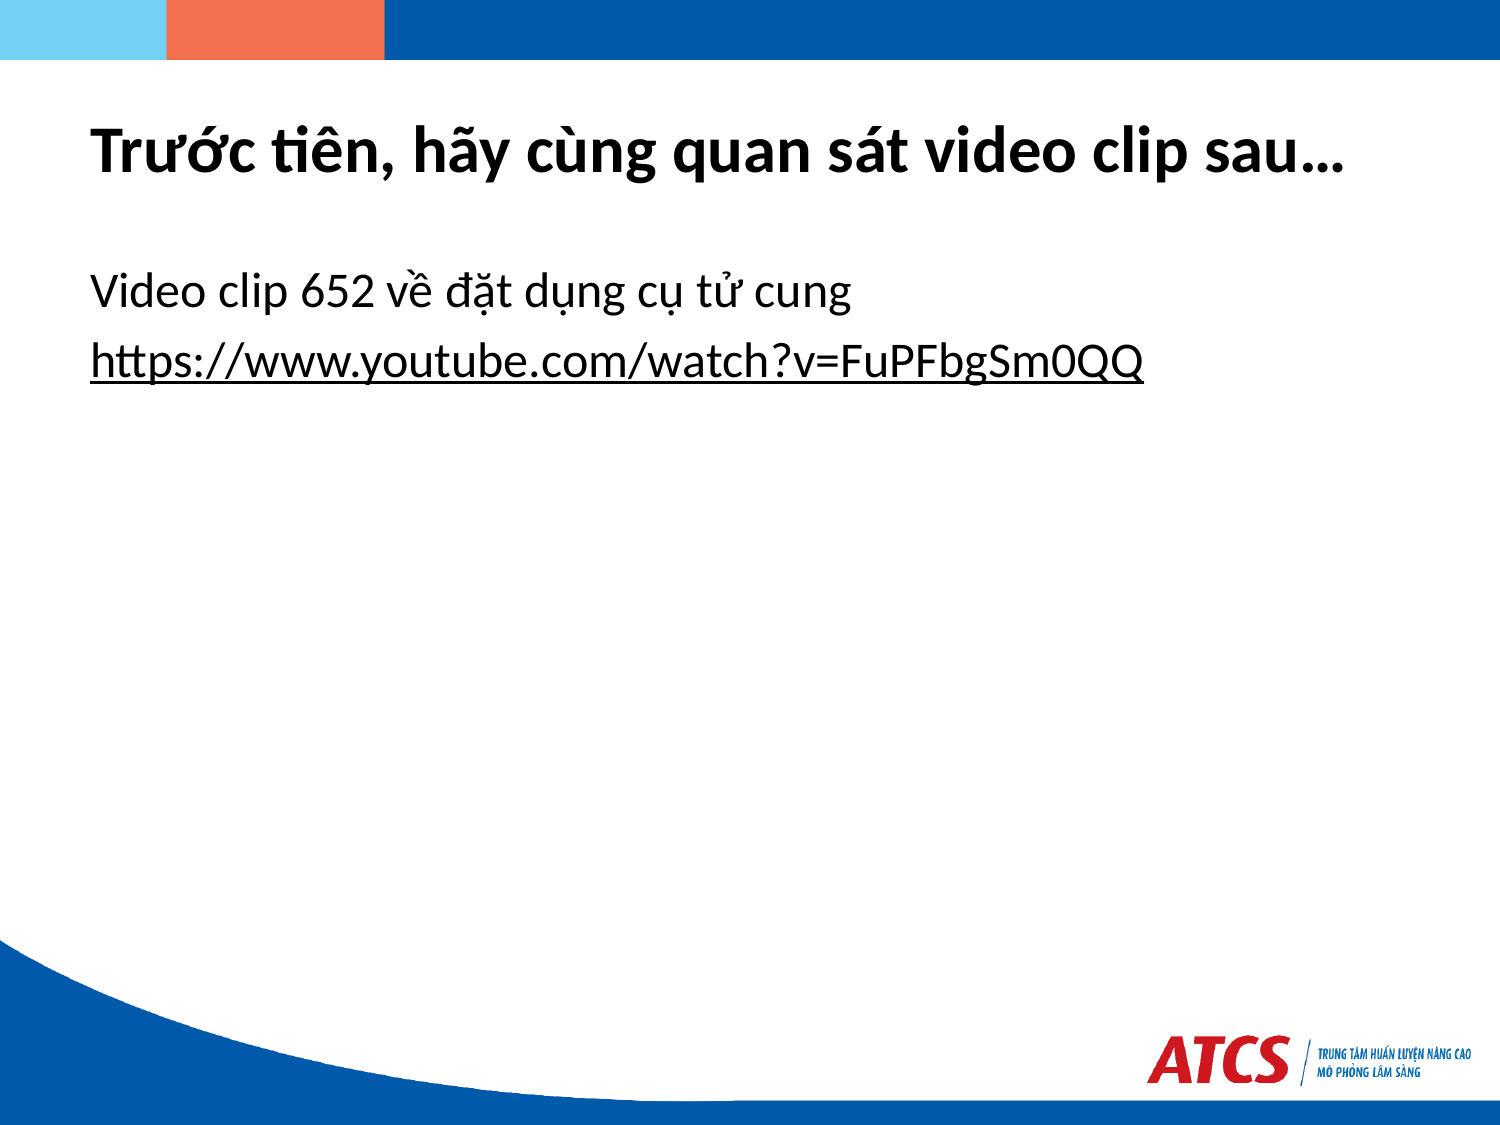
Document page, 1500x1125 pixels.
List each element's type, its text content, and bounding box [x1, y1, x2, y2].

title Trước tiên, hãy cùng quan sát video clip sau… [75, 59, 1425, 233]
list Video clip 652 về đặt dụng cụ tử cung https://www.youtube.com/watch?v=FuPFbgSm0QQ [75, 249, 1425, 1013]
picture [0, 940, 1500, 1125]
picture [0, 0, 1500, 60]
